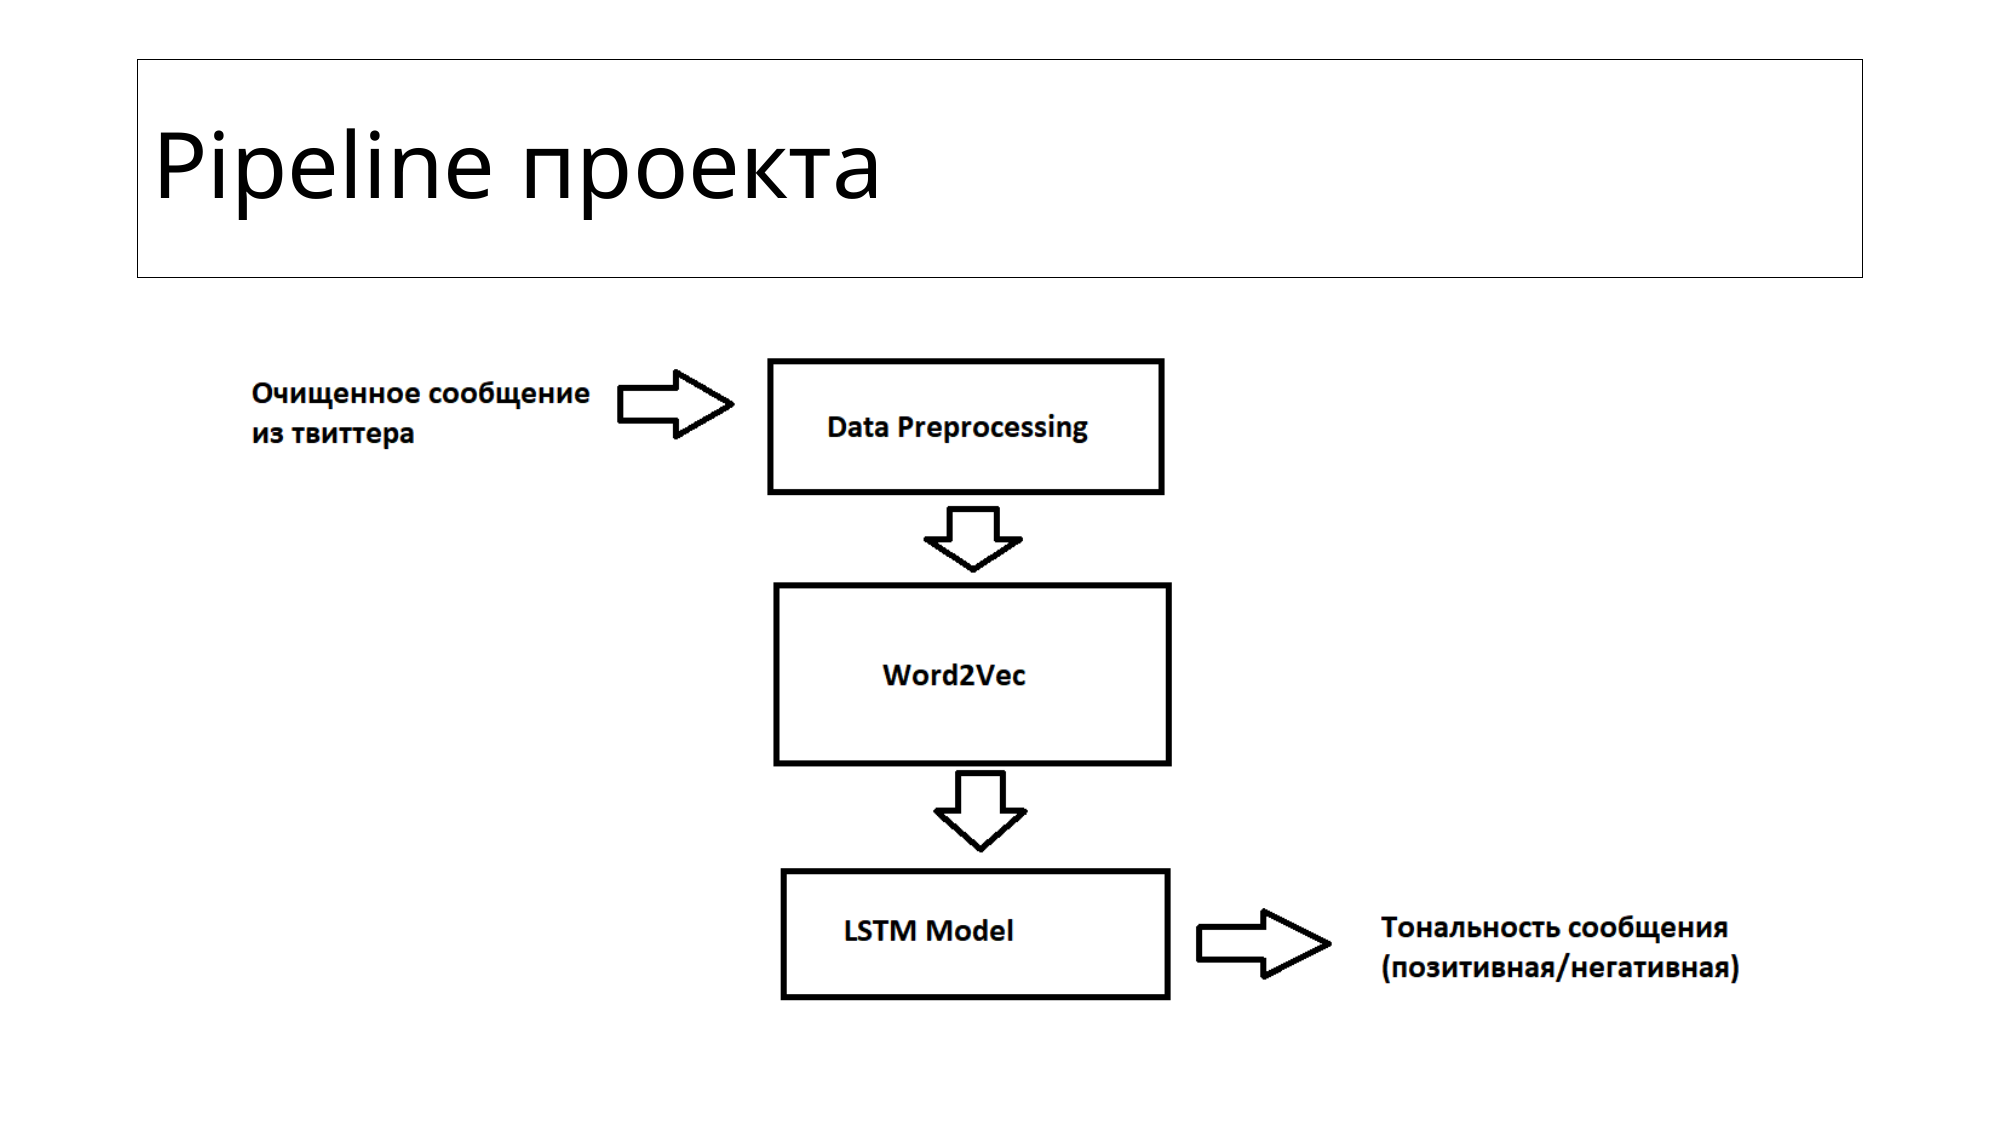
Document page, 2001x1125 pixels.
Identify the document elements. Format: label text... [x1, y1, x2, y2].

title Pipeline проекта [137, 59, 1863, 278]
picture [225, 298, 1775, 1057]
